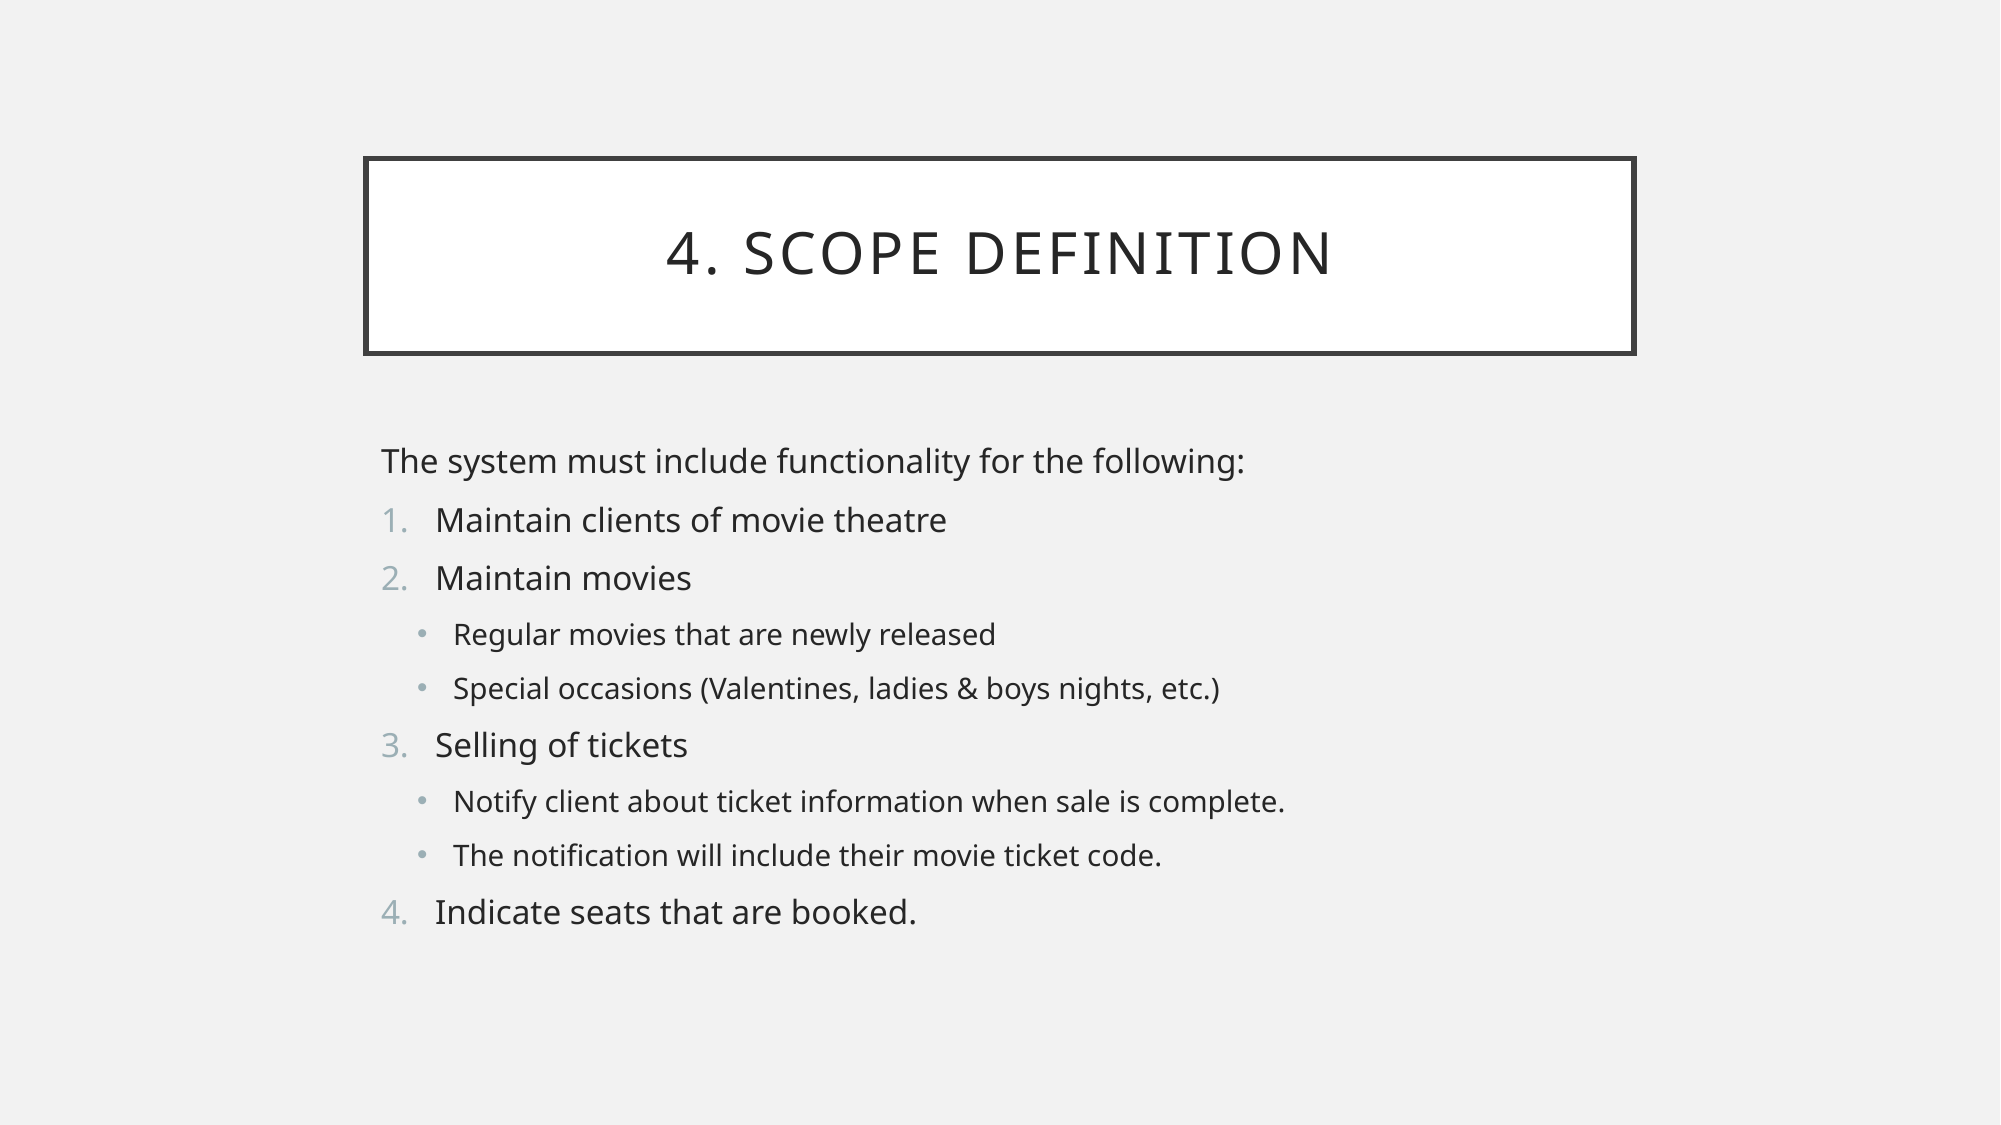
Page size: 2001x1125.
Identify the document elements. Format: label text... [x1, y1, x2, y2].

list The system must include functionality for the following: Maintain clients of movie theatre Maintain movies Regular movies that are newly released Special occasions (Valentines, ladies & boys nights, etc.) Selling of tickets Notify client about ticket information when sale is complete. The notification will include their movie ticket code. Indicate seats that are booked. [366, 432, 1634, 942]
title 4. Scope Definition [363, 156, 1637, 356]
